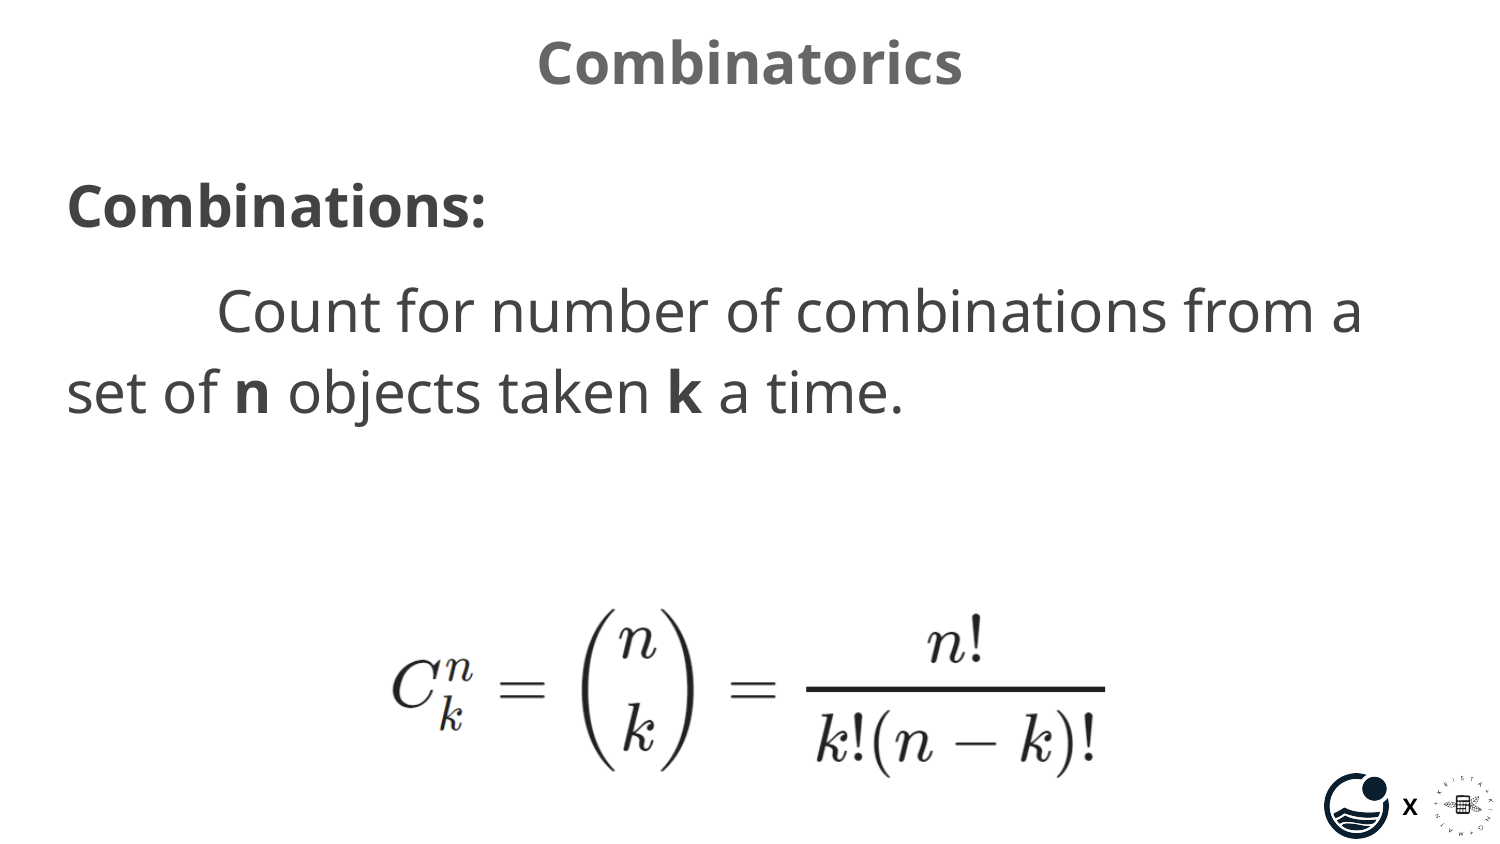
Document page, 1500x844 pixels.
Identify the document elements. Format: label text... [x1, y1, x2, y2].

list Combinations: Count for number of combinations from a set of n objects taken k a time. [51, 143, 1449, 750]
picture [366, 574, 1133, 807]
picture [1431, 773, 1496, 839]
picture [1324, 773, 1389, 839]
title Combinatorics [51, 10, 1449, 105]
